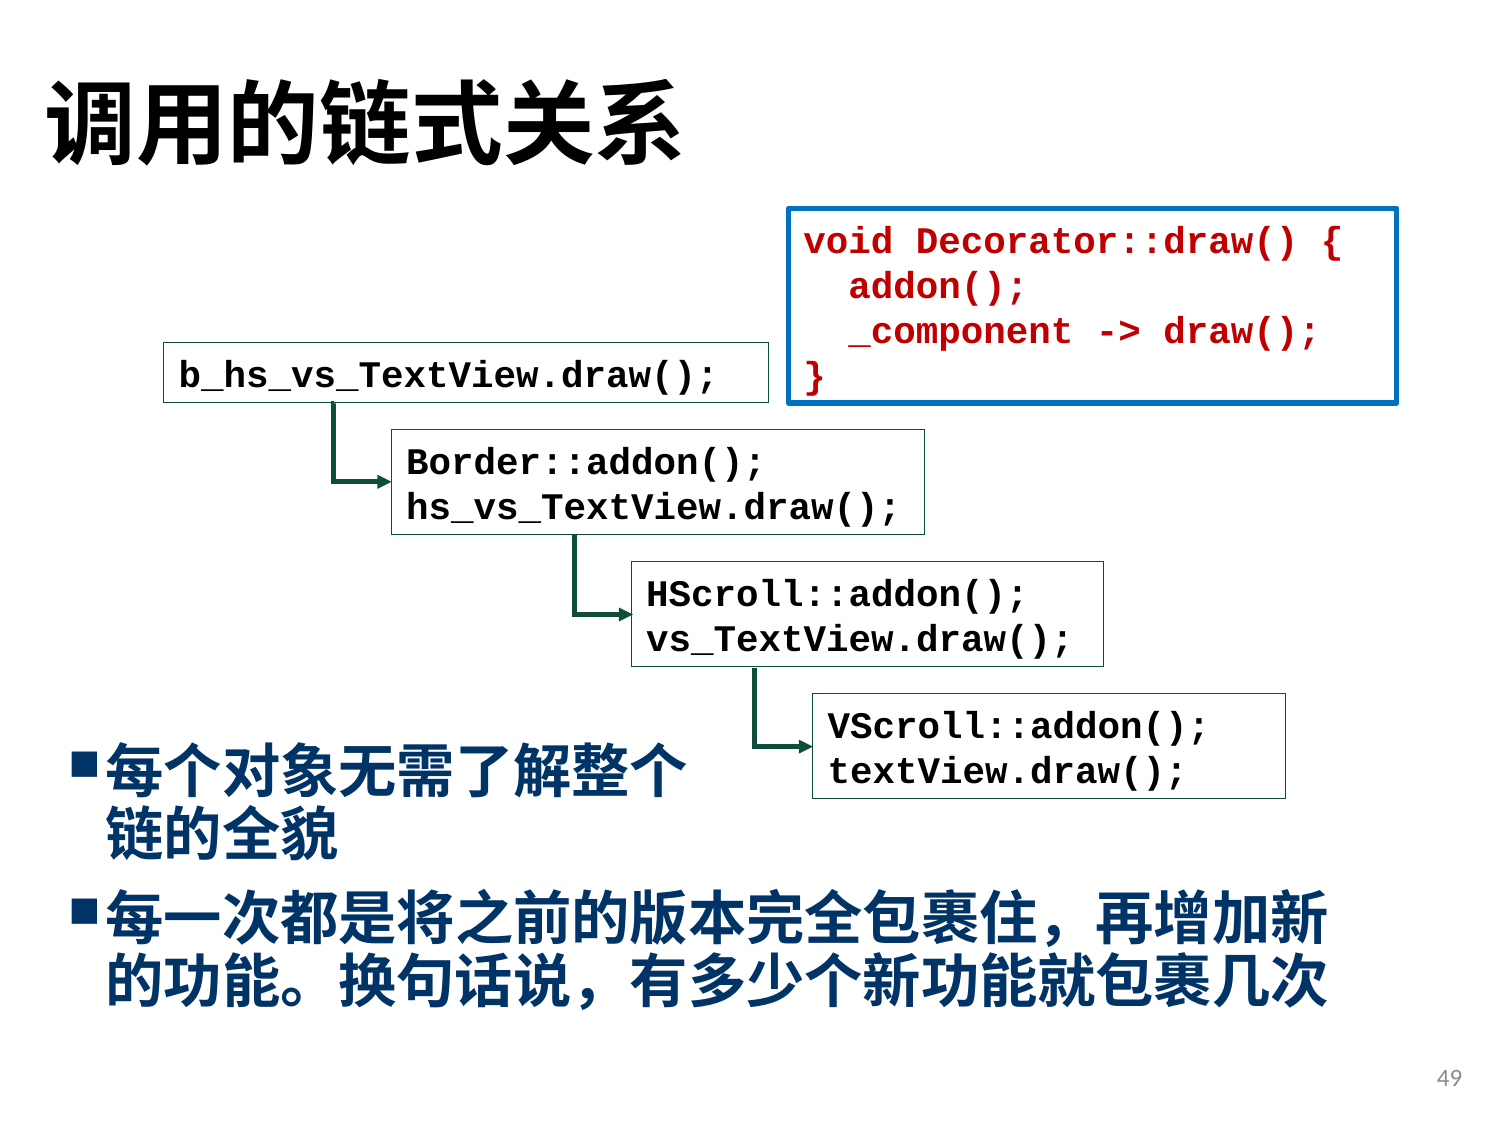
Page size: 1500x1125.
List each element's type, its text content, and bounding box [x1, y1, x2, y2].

list 每个对象无需了解整个 链的全貌 每一次都是将之前的版本完全包裹住，再增加新的功能。换句话说，有多少个新功能就包裹几次 [53, 734, 1347, 1014]
text_box void Decorator::draw() { addon(); _component -> draw(); } [788, 208, 1397, 403]
title 调用的链式关系 [29, 19, 1324, 237]
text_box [163, 342, 1286, 800]
slide_number 49 [1139, 1046, 1478, 1107]
